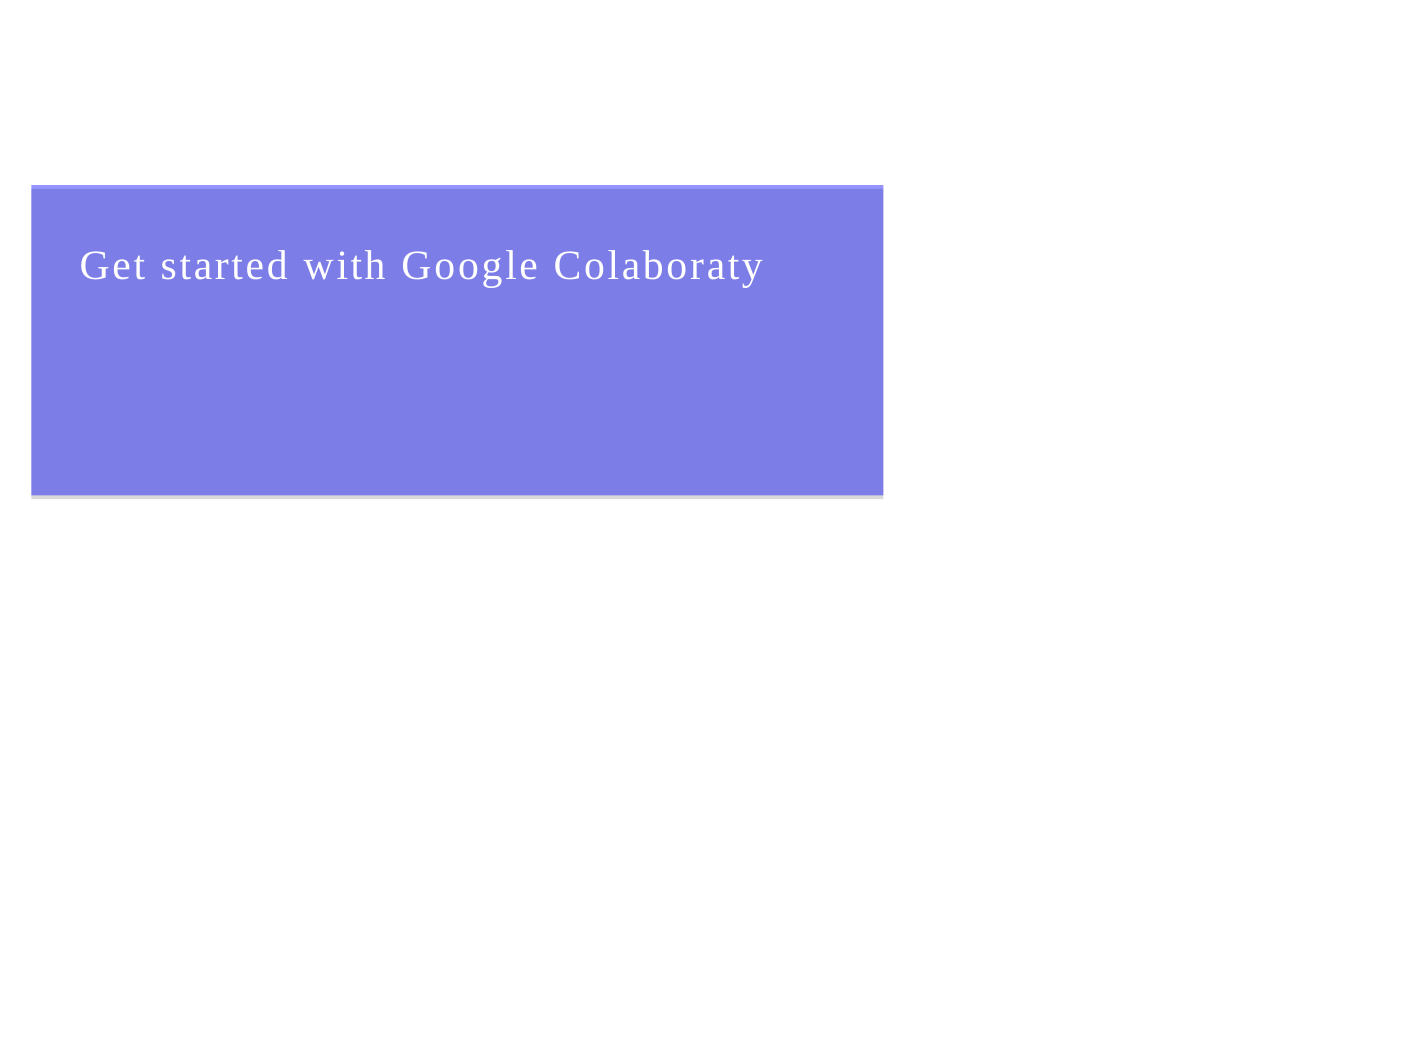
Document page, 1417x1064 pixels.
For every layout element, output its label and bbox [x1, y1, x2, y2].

text_box [31, 184, 884, 500]
